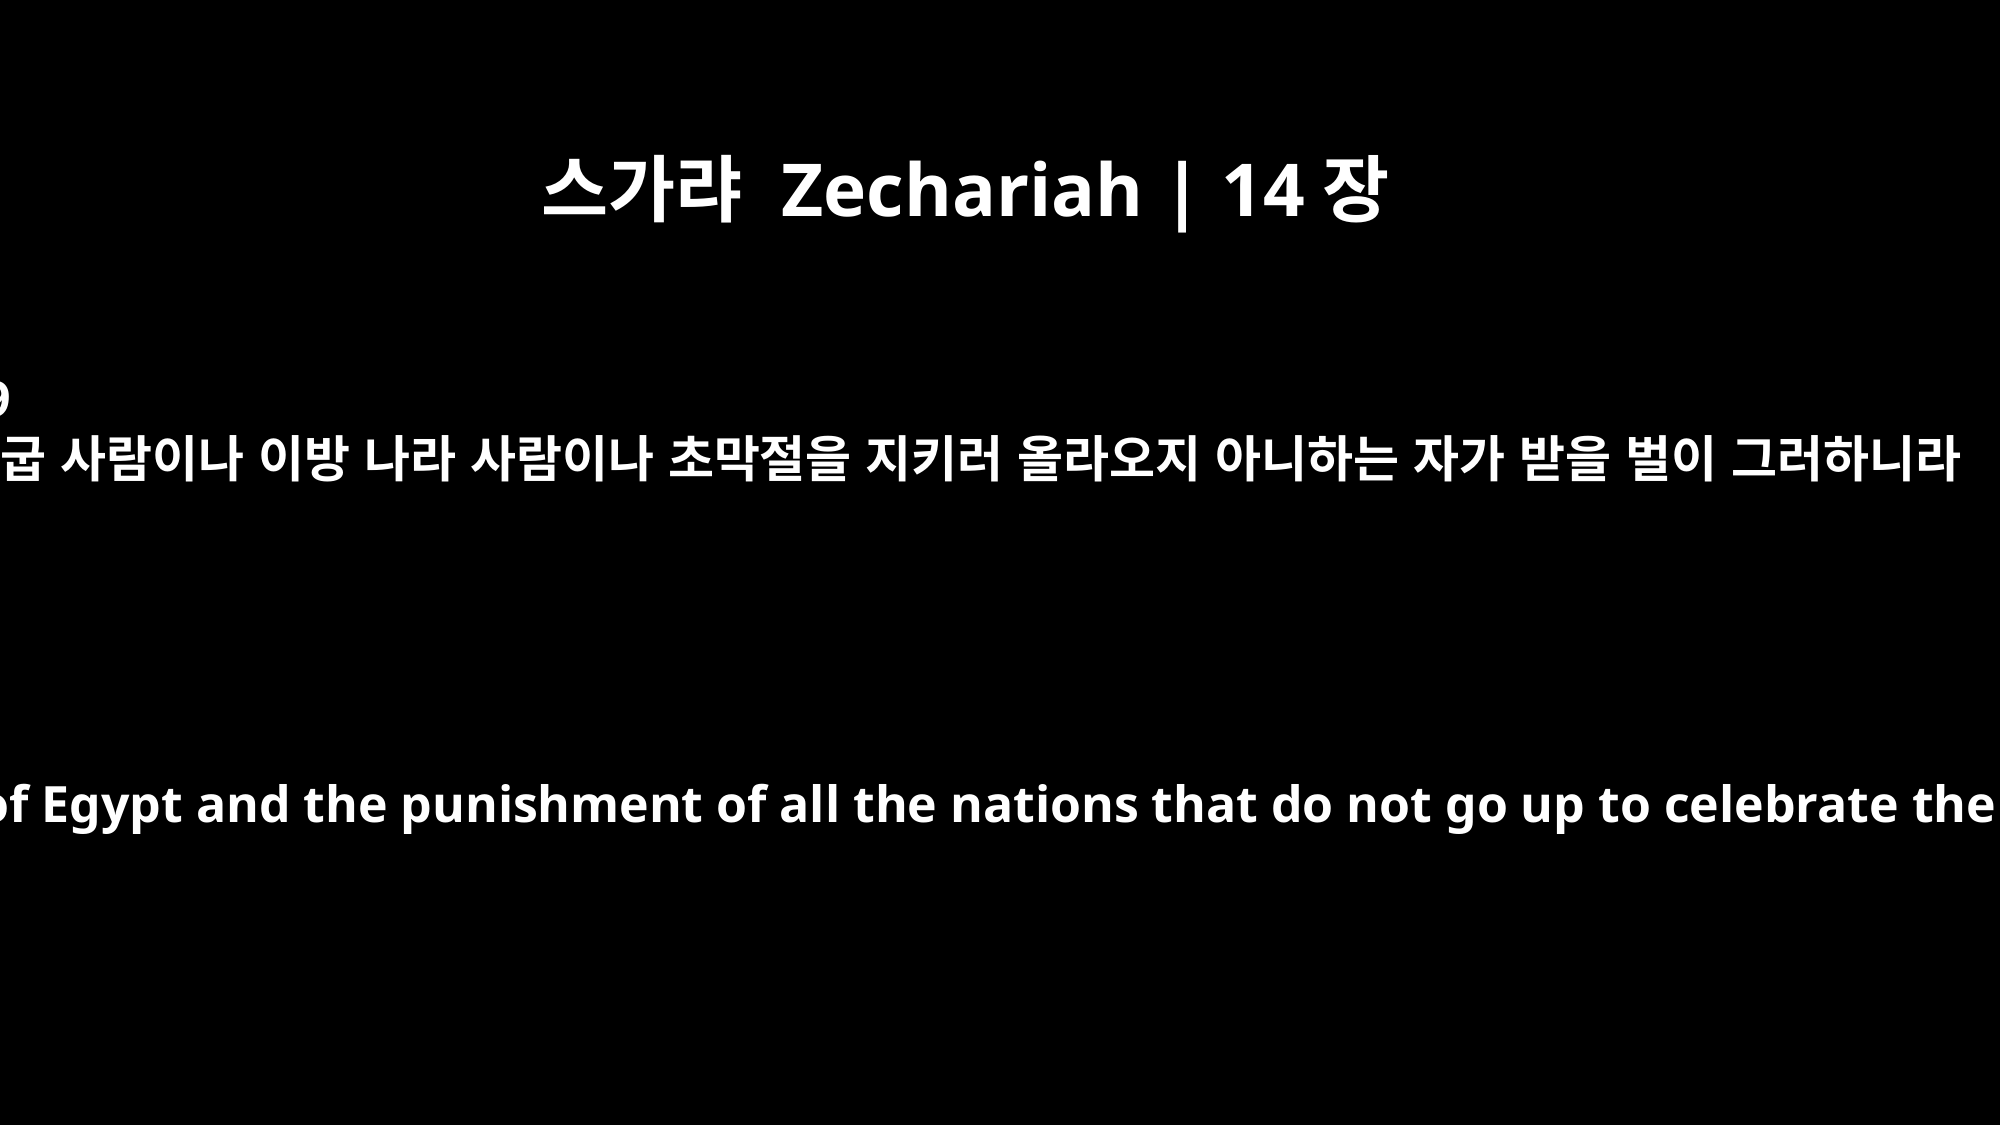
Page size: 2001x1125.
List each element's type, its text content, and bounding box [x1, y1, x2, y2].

text_box 19 애굽 사람이나 이방 나라 사람이나 초막절을 지키러 올라오지 아니하는 자가 받을 벌이 그러하니라 [0, 359, 1978, 495]
text_box This will be the punishment of Egypt and the punishment of all the nations that do not go up to celebrate the Feast of Tabernacles. [0, 764, 2000, 840]
text_box 스가랴 Zechariah | 14장 [526, 136, 1406, 239]
